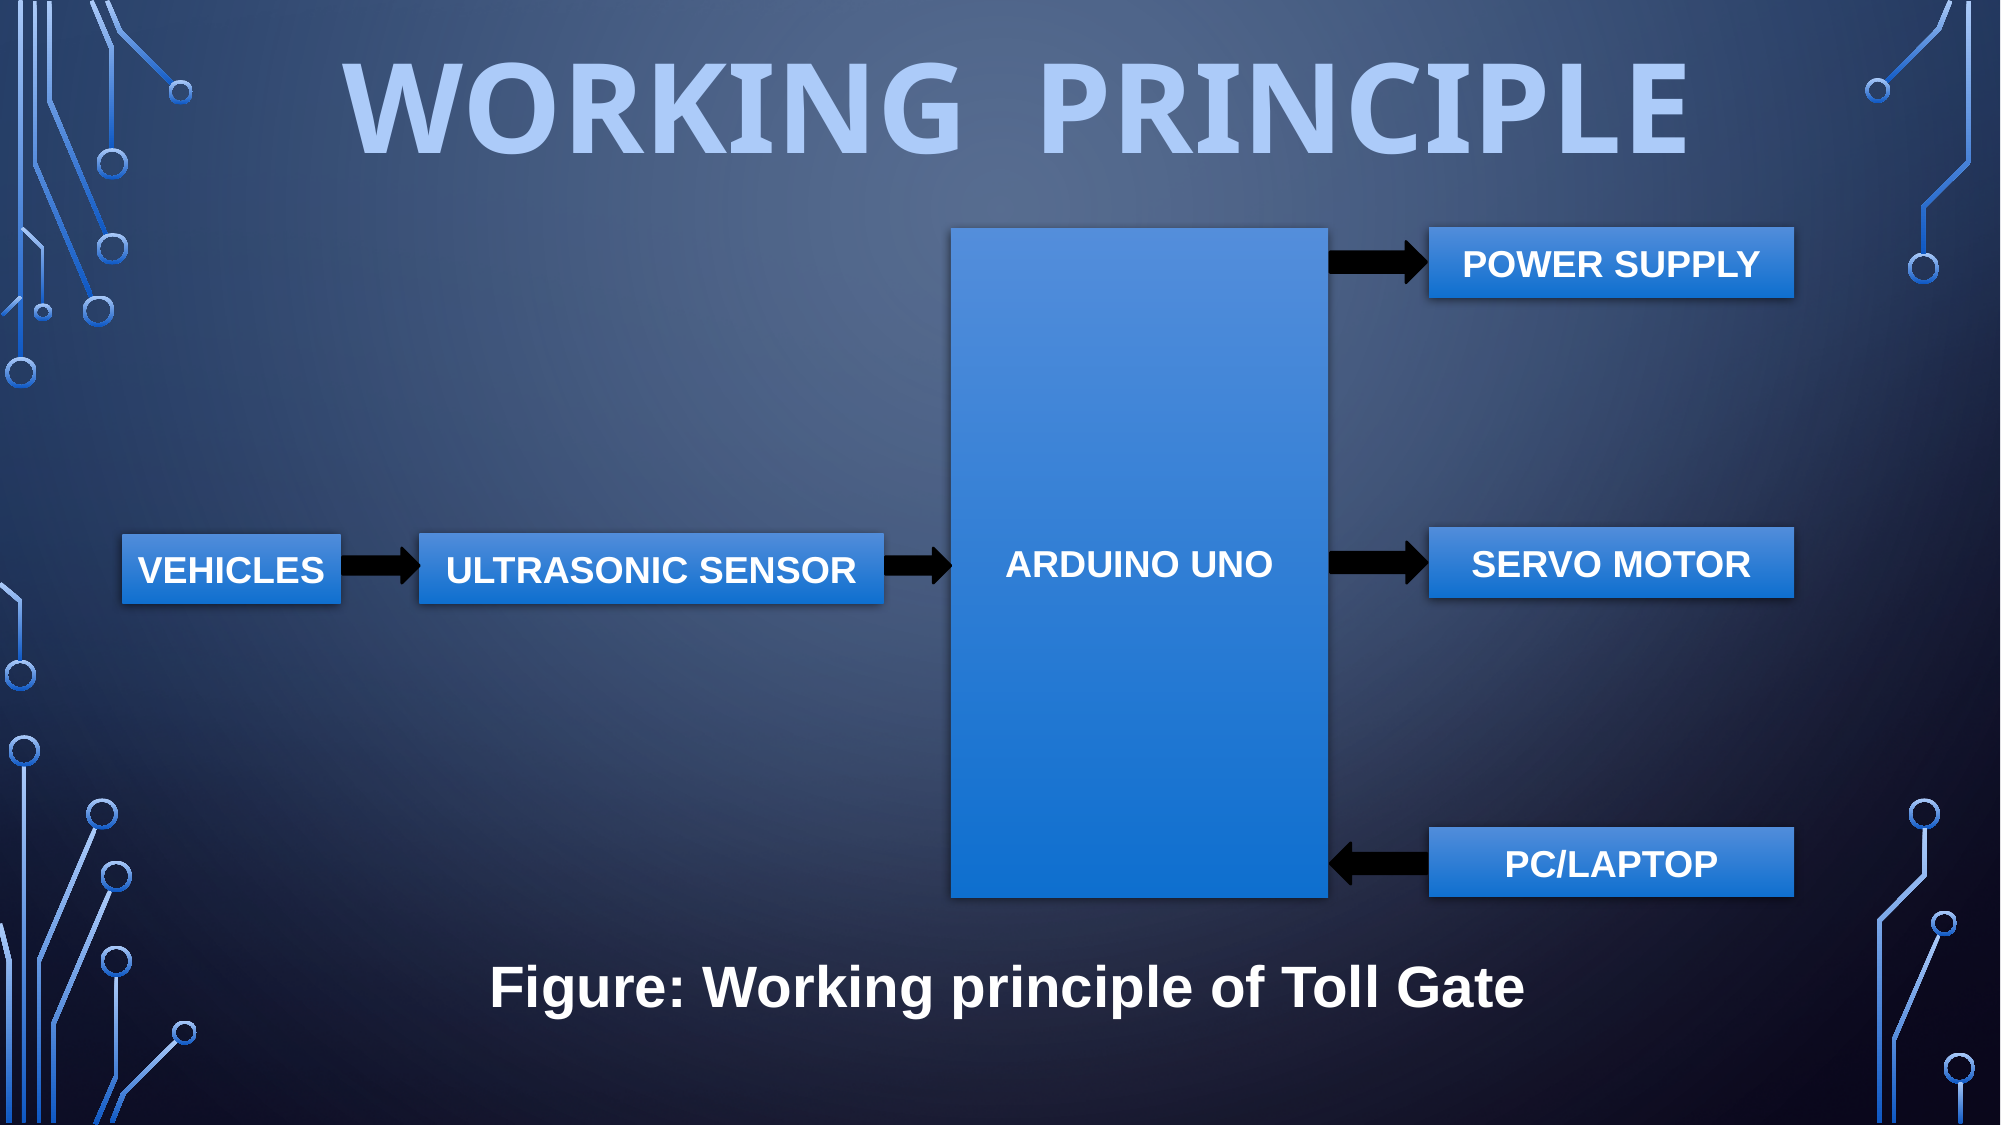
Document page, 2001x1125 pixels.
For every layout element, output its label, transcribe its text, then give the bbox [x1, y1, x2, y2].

text_box PC/LAPTOP [1429, 827, 1795, 897]
text_box [1329, 540, 1429, 585]
text_box SERVO MOTOR [1429, 527, 1795, 598]
text_box VEHICLES [122, 534, 341, 604]
text_box [884, 546, 952, 585]
title Working Principle [155, 17, 1881, 209]
text_box POWER SUPPLY [1429, 227, 1795, 298]
text_box [341, 546, 421, 585]
text_box [1329, 841, 1429, 886]
text_box Figure: Working principle of Toll Gate [0, 942, 2000, 1027]
text_box ARDUINO UNO [950, 228, 1329, 898]
text_box ULTRASONIC SENSOR [419, 533, 884, 604]
text_box [1328, 240, 1428, 285]
